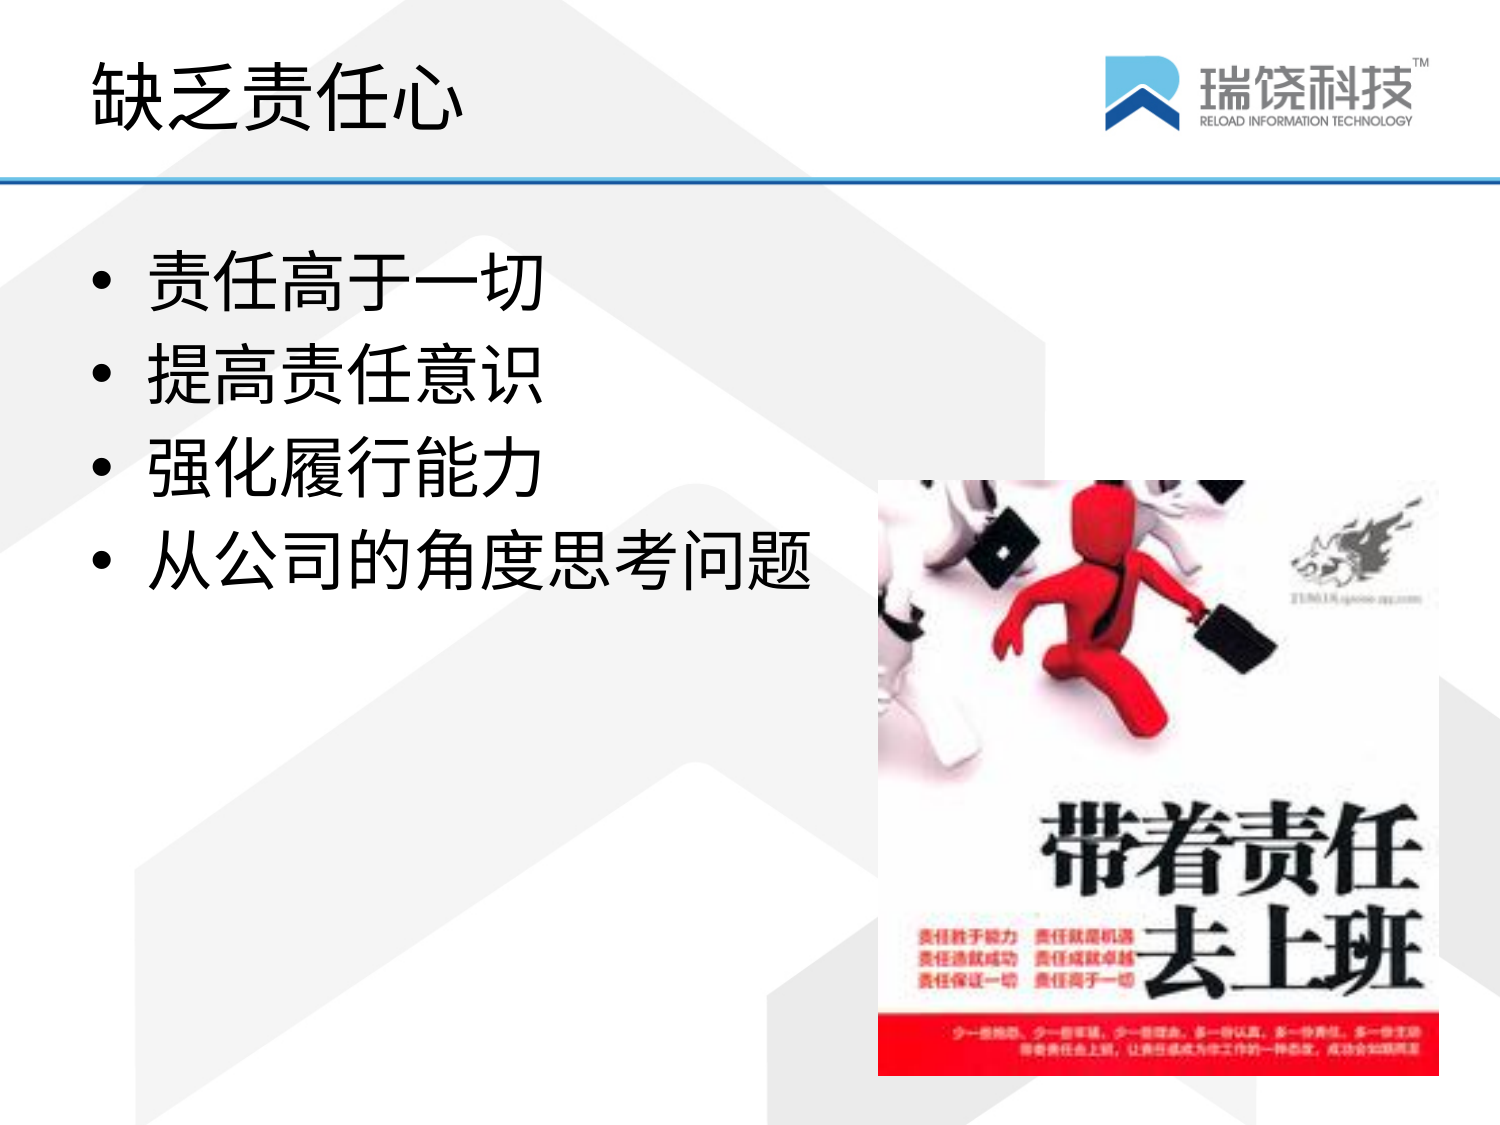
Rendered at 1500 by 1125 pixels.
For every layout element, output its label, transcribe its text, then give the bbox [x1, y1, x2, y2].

title 缺乏责任心 [74, 18, 1426, 173]
picture [0, 0, 1500, 1125]
list 责任高于一切 提高责任意识 强化履行能力 从公司的角度思考问题 [74, 231, 1426, 1006]
